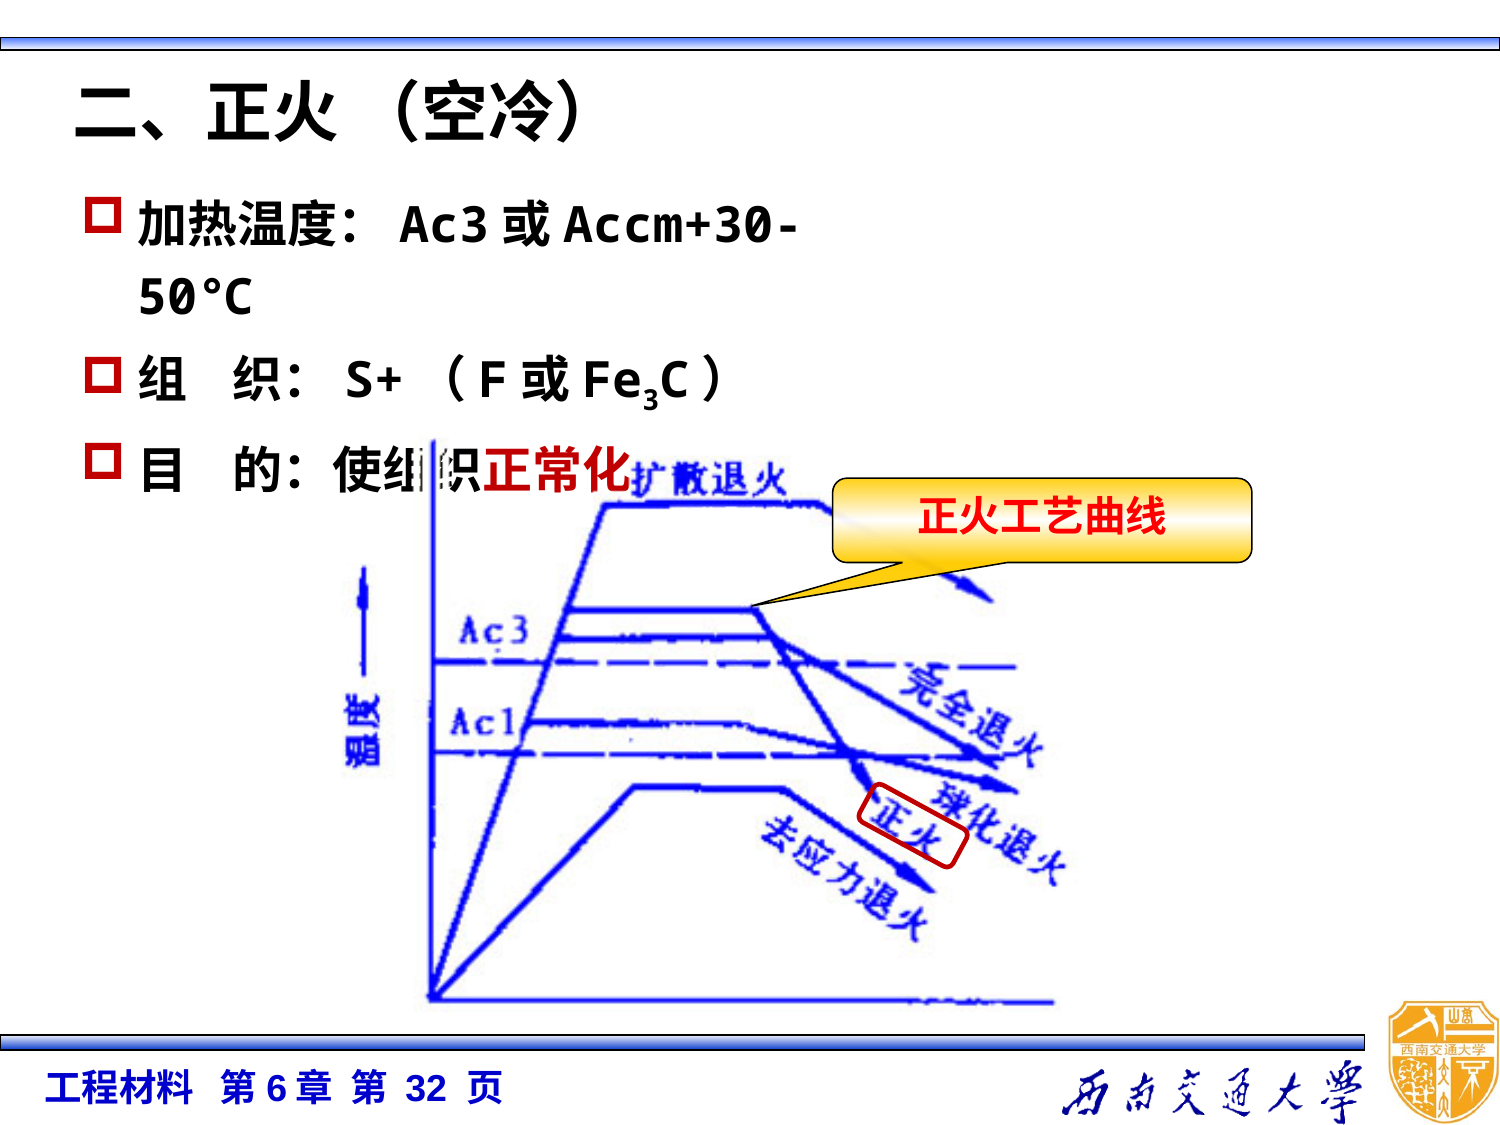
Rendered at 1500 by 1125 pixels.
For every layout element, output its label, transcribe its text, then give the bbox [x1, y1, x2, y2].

picture [1062, 1059, 1363, 1125]
list 加热温度：Ac3或Accm+30-50℃ 组 织：S+（F或Fe3C） 目 的：使组织正常化 [65, 172, 921, 421]
title 二、正火 （空冷） [57, 62, 1459, 149]
picture [1387, 999, 1500, 1125]
text_box 正火工艺曲线 [1091, 478, 1252, 563]
picture [324, 435, 1088, 1018]
